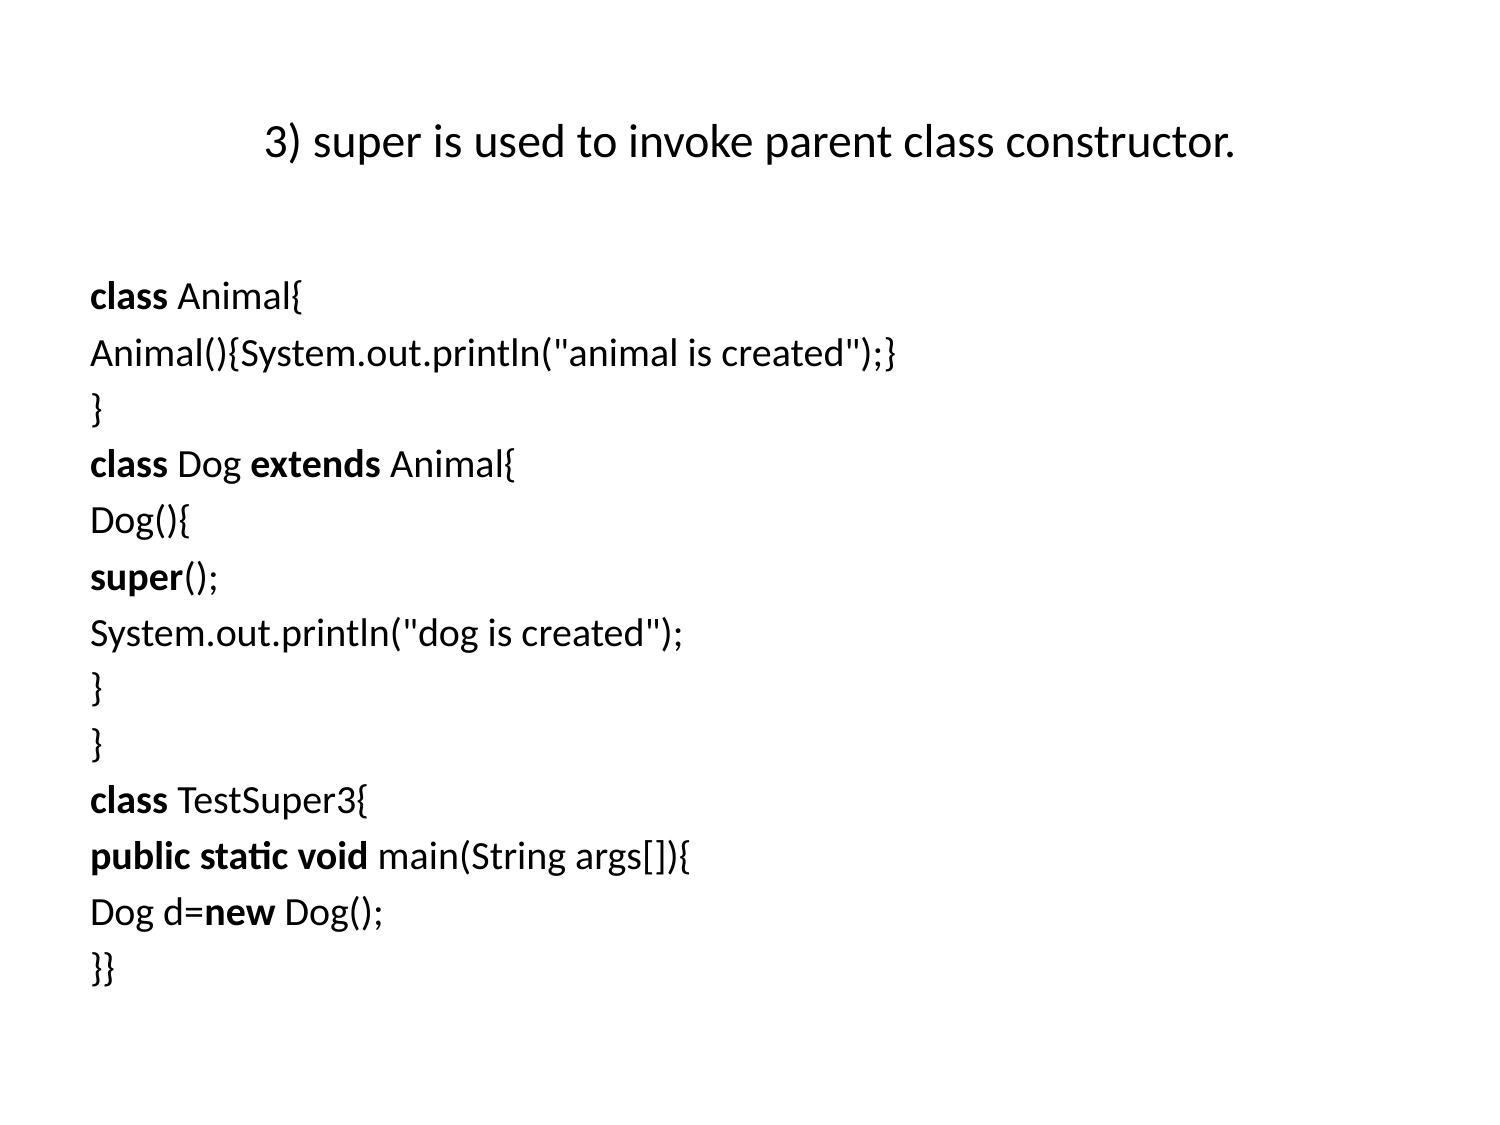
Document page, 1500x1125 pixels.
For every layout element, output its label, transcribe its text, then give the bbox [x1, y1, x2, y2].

title 3) super is used to invoke parent class constructor. [75, 45, 1425, 233]
list class Animal{ Animal(){System.out.println("animal is created");} } class Dog extends Animal{ Dog(){ super(); System.out.println("dog is created"); } } class TestSuper3{ public static void main(String args[]){ Dog d=new Dog(); }} [75, 262, 1425, 1005]
